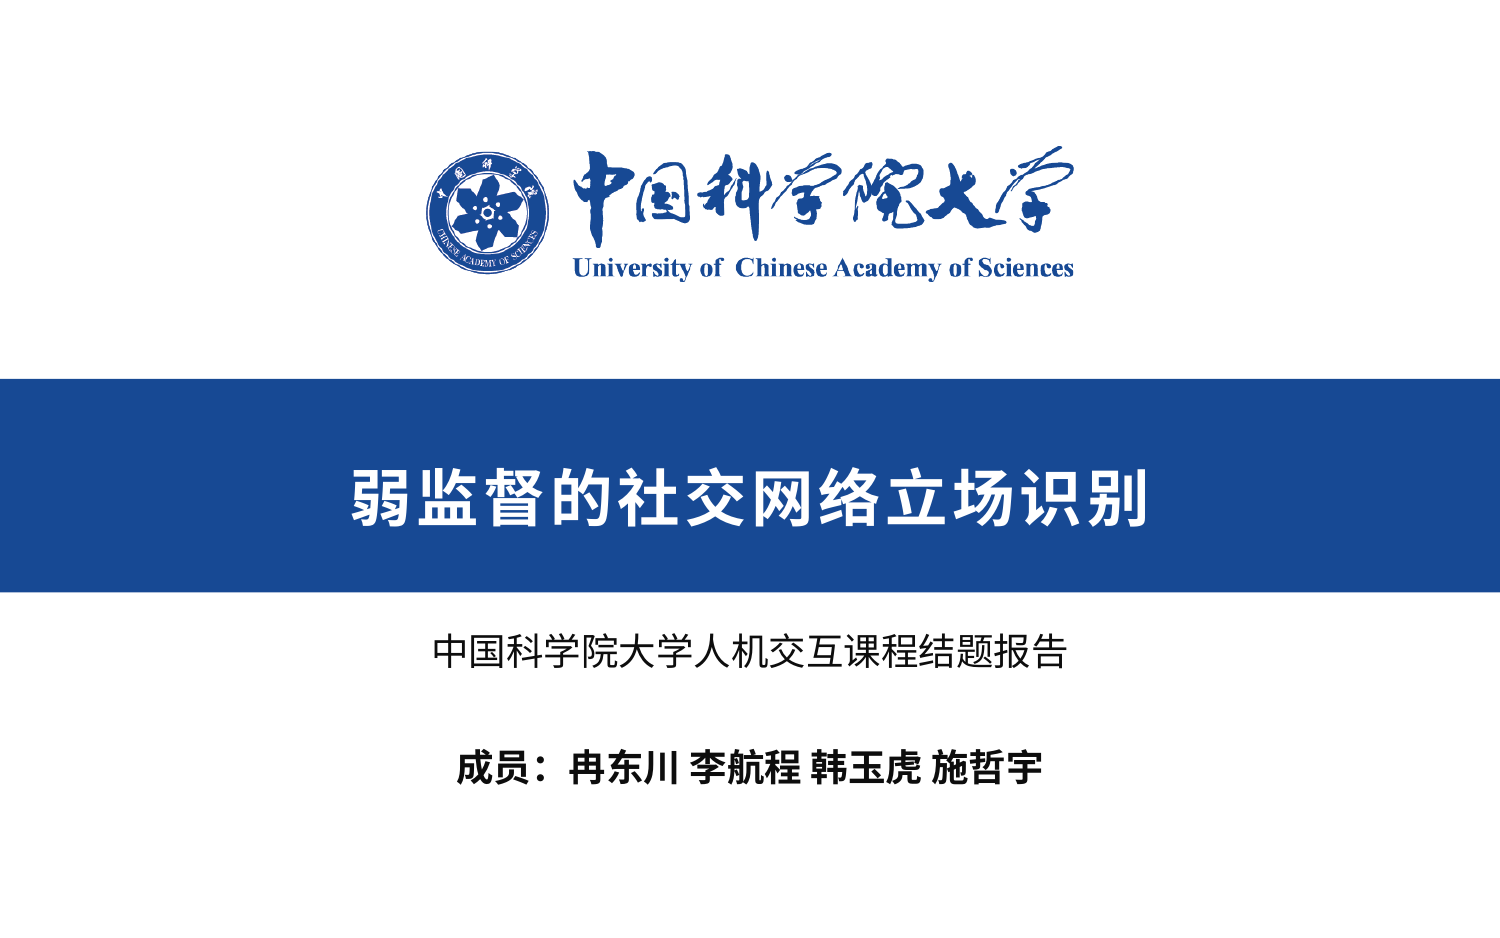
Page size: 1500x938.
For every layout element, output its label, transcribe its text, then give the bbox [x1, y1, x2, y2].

text_box 弱监督的社交网络立场识别 [85, 436, 1415, 542]
text_box 中国科学院大学人机交互课程结题报告 [404, 620, 1096, 681]
picture [426, 146, 1074, 283]
text_box 成员：冉东川 李航程 韩玉虎 施哲宇 [441, 713, 1059, 796]
text_box [0, 378, 1500, 593]
